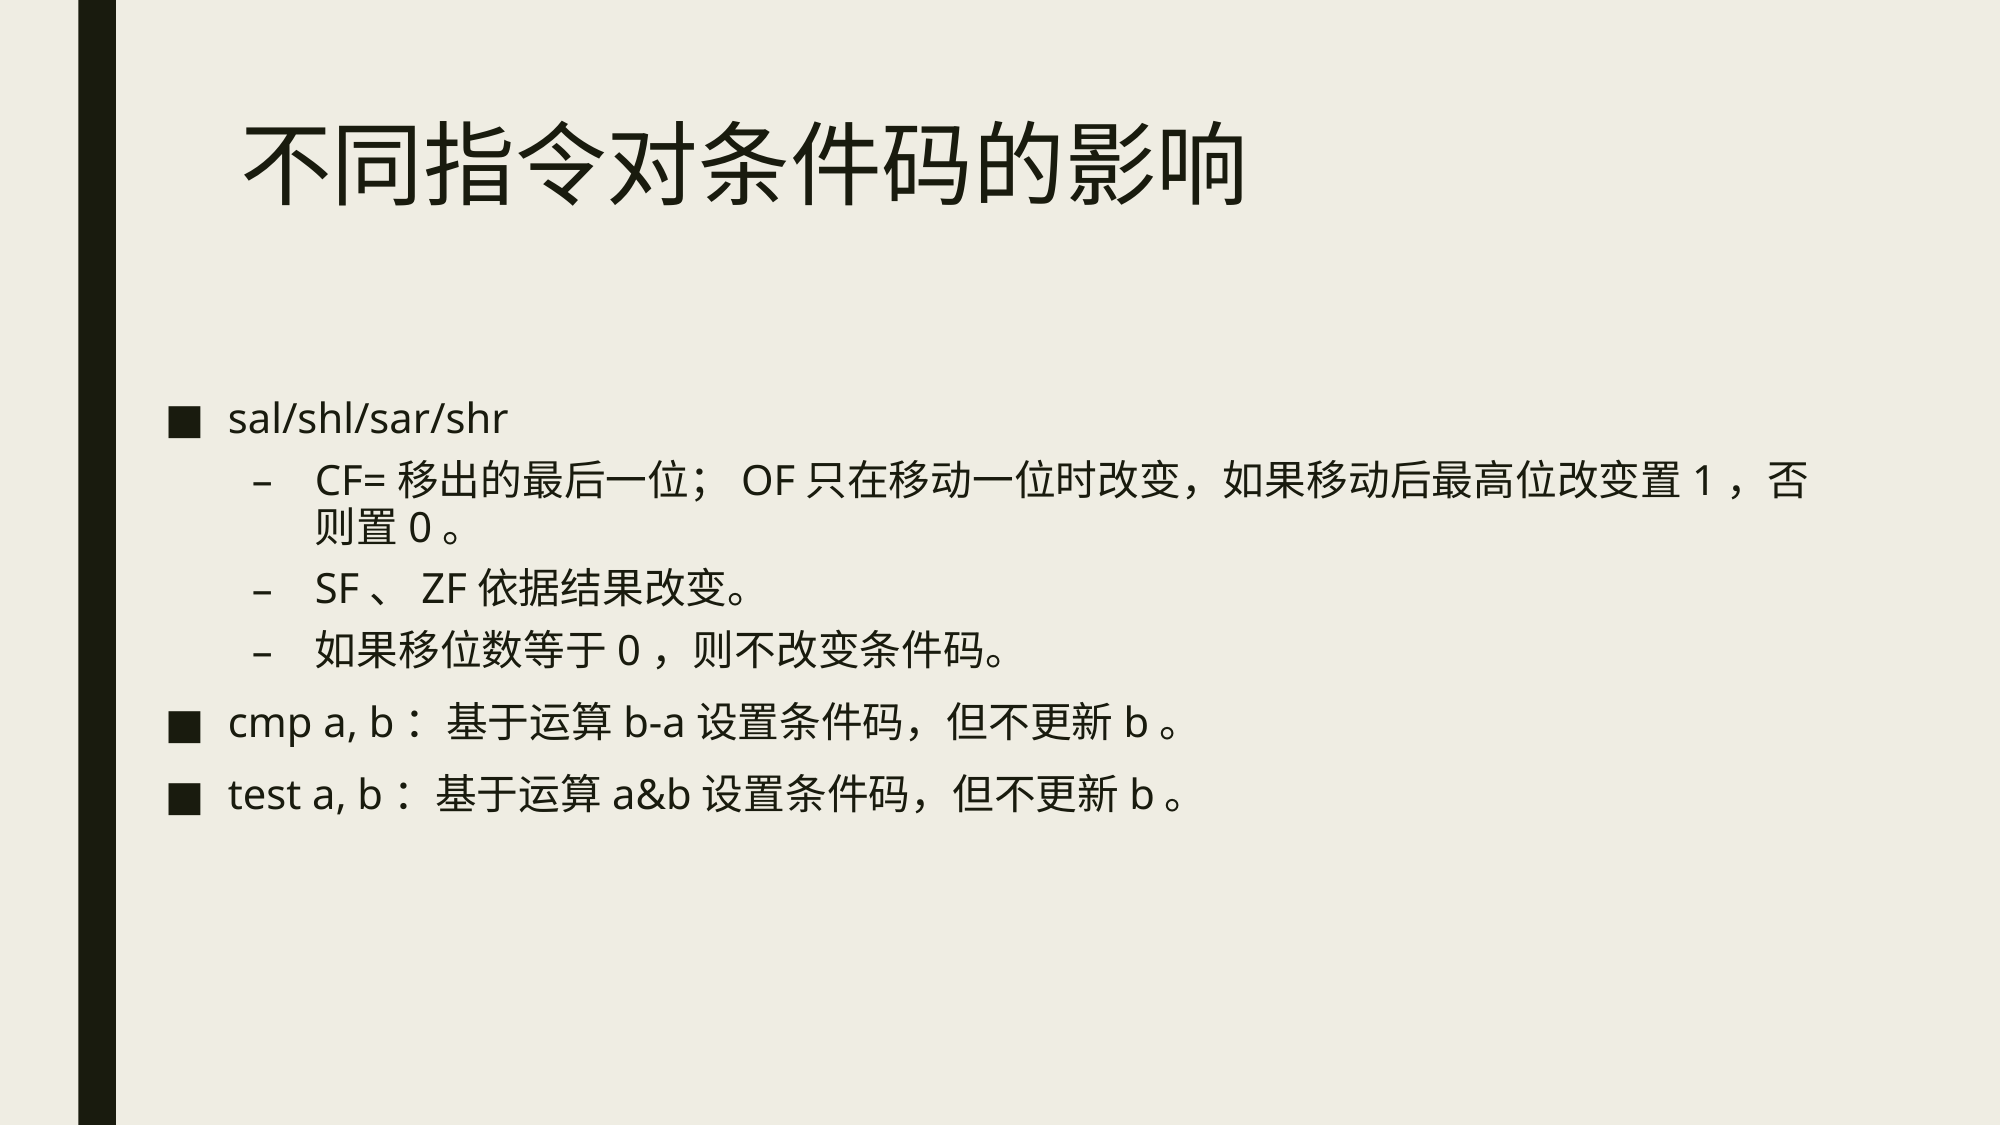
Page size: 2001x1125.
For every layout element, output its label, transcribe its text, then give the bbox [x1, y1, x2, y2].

title 不同指令对条件码的影响 [225, 112, 1800, 357]
list sal/shl/sar/shr CF=移出的最后一位；OF只在移动一位时改变，如果移动后最高位改变置1，否则置0。 SF、ZF依据结果改变。 如果移位数等于0，则不改变条件码。 cmp a, b：基于运算b-a设置条件码，但不更新b。 test a, b：基于运算a&b设置条件码，但不更新b。 [149, 388, 1850, 950]
